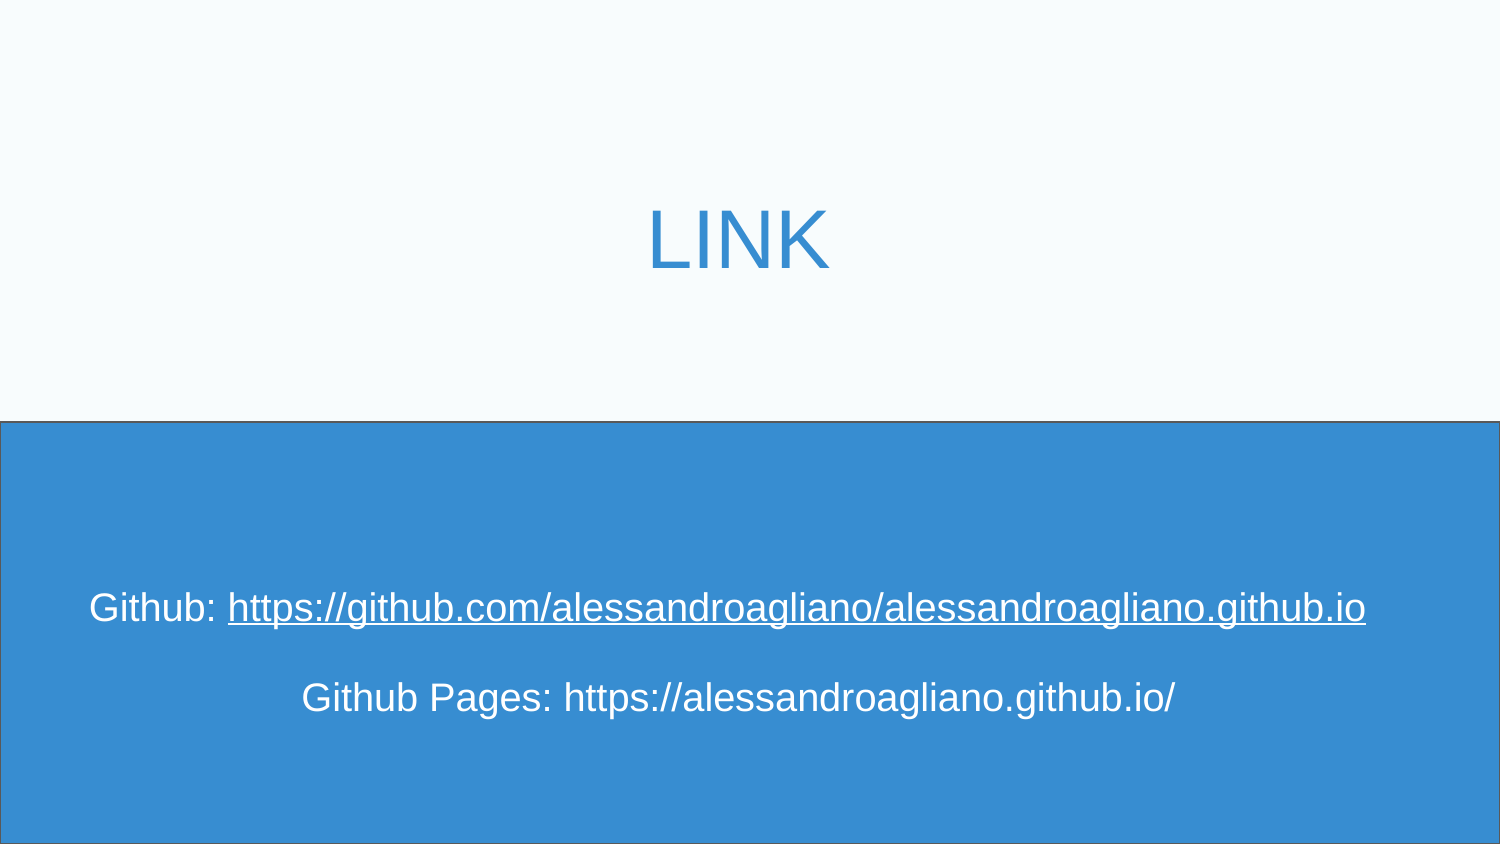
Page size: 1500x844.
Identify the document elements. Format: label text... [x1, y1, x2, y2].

title LINK [39, 150, 1438, 301]
text_box [0, 421, 1500, 844]
subtitle Github: https://github.com/alessandroagliano/alessandroagliano.github.io Github Pages: https://alessandroagliano.github.io/ [39, 523, 1438, 729]
